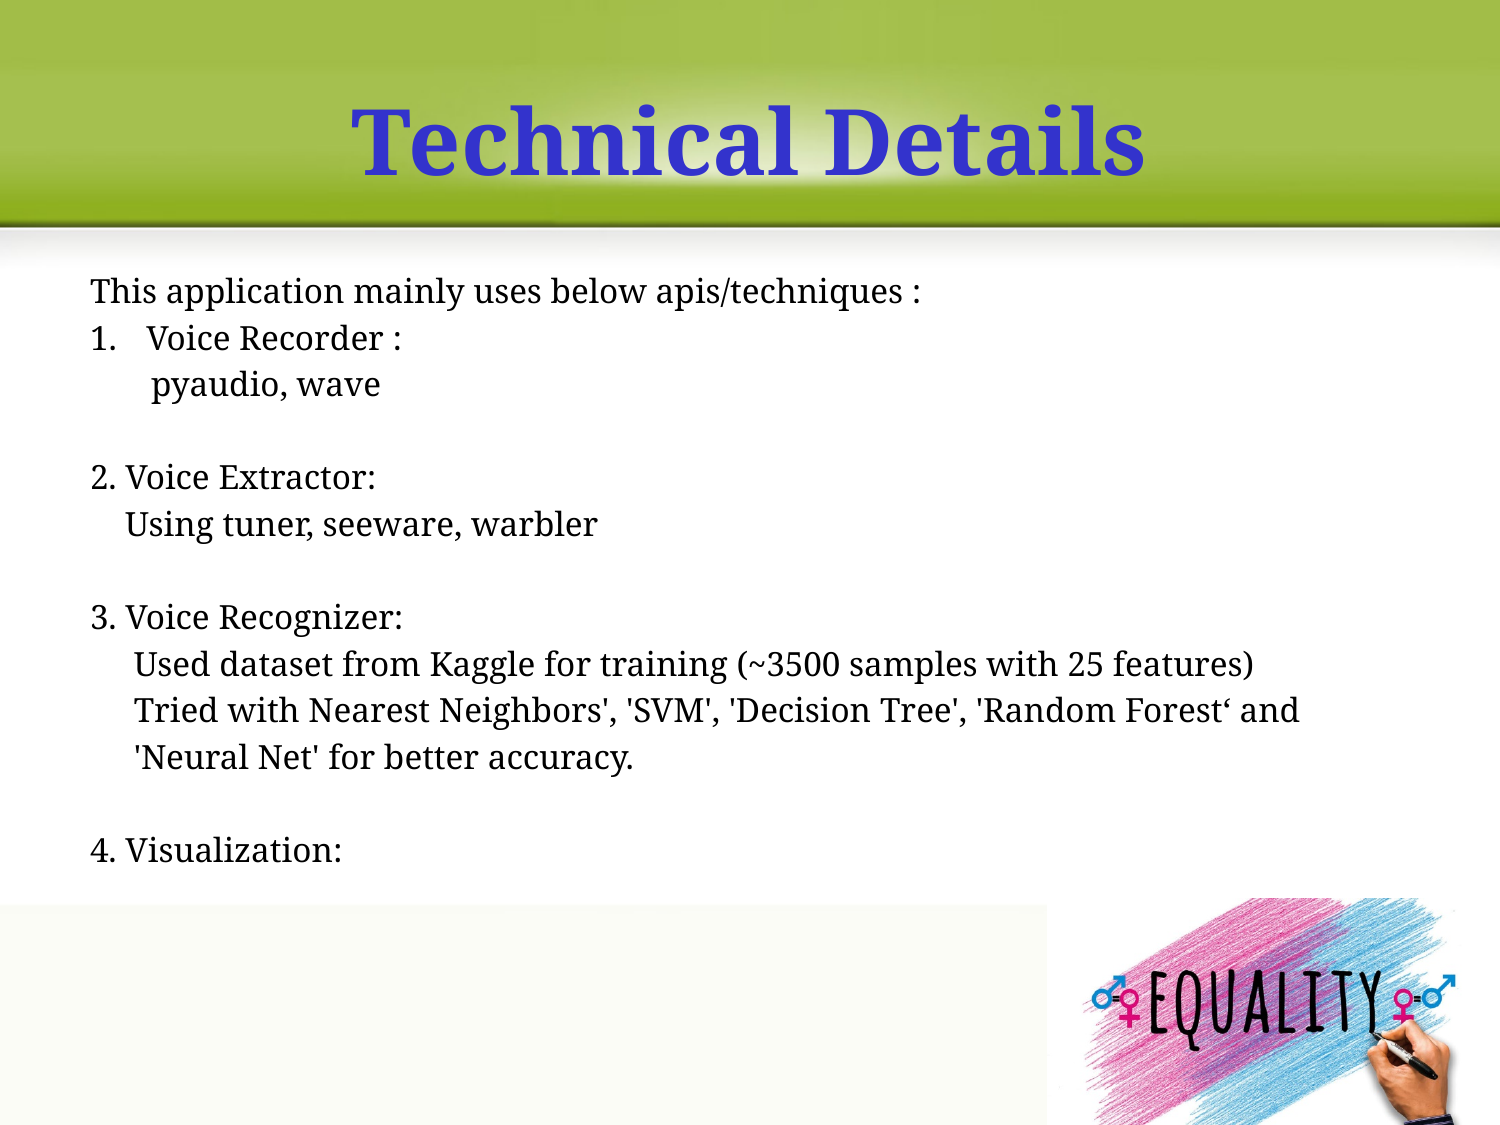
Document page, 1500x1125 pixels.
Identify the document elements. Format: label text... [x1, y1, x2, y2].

picture [0, 0, 1500, 1125]
title Technical Details [75, 45, 1425, 233]
list This application mainly uses below apis/techniques : Voice Recorder : pyaudio, wave 2. Voice Extractor: Using tuner, seeware, warbler 3. Voice Recognizer: Used dataset from Kaggle for training (~3500 samples with 25 features) Tried with Nearest Neighbors', 'SVM', 'Decision Tree', 'Random Forest‘ and 'Neural Net' for better accuracy. 4. Visualization: [75, 262, 1425, 1005]
